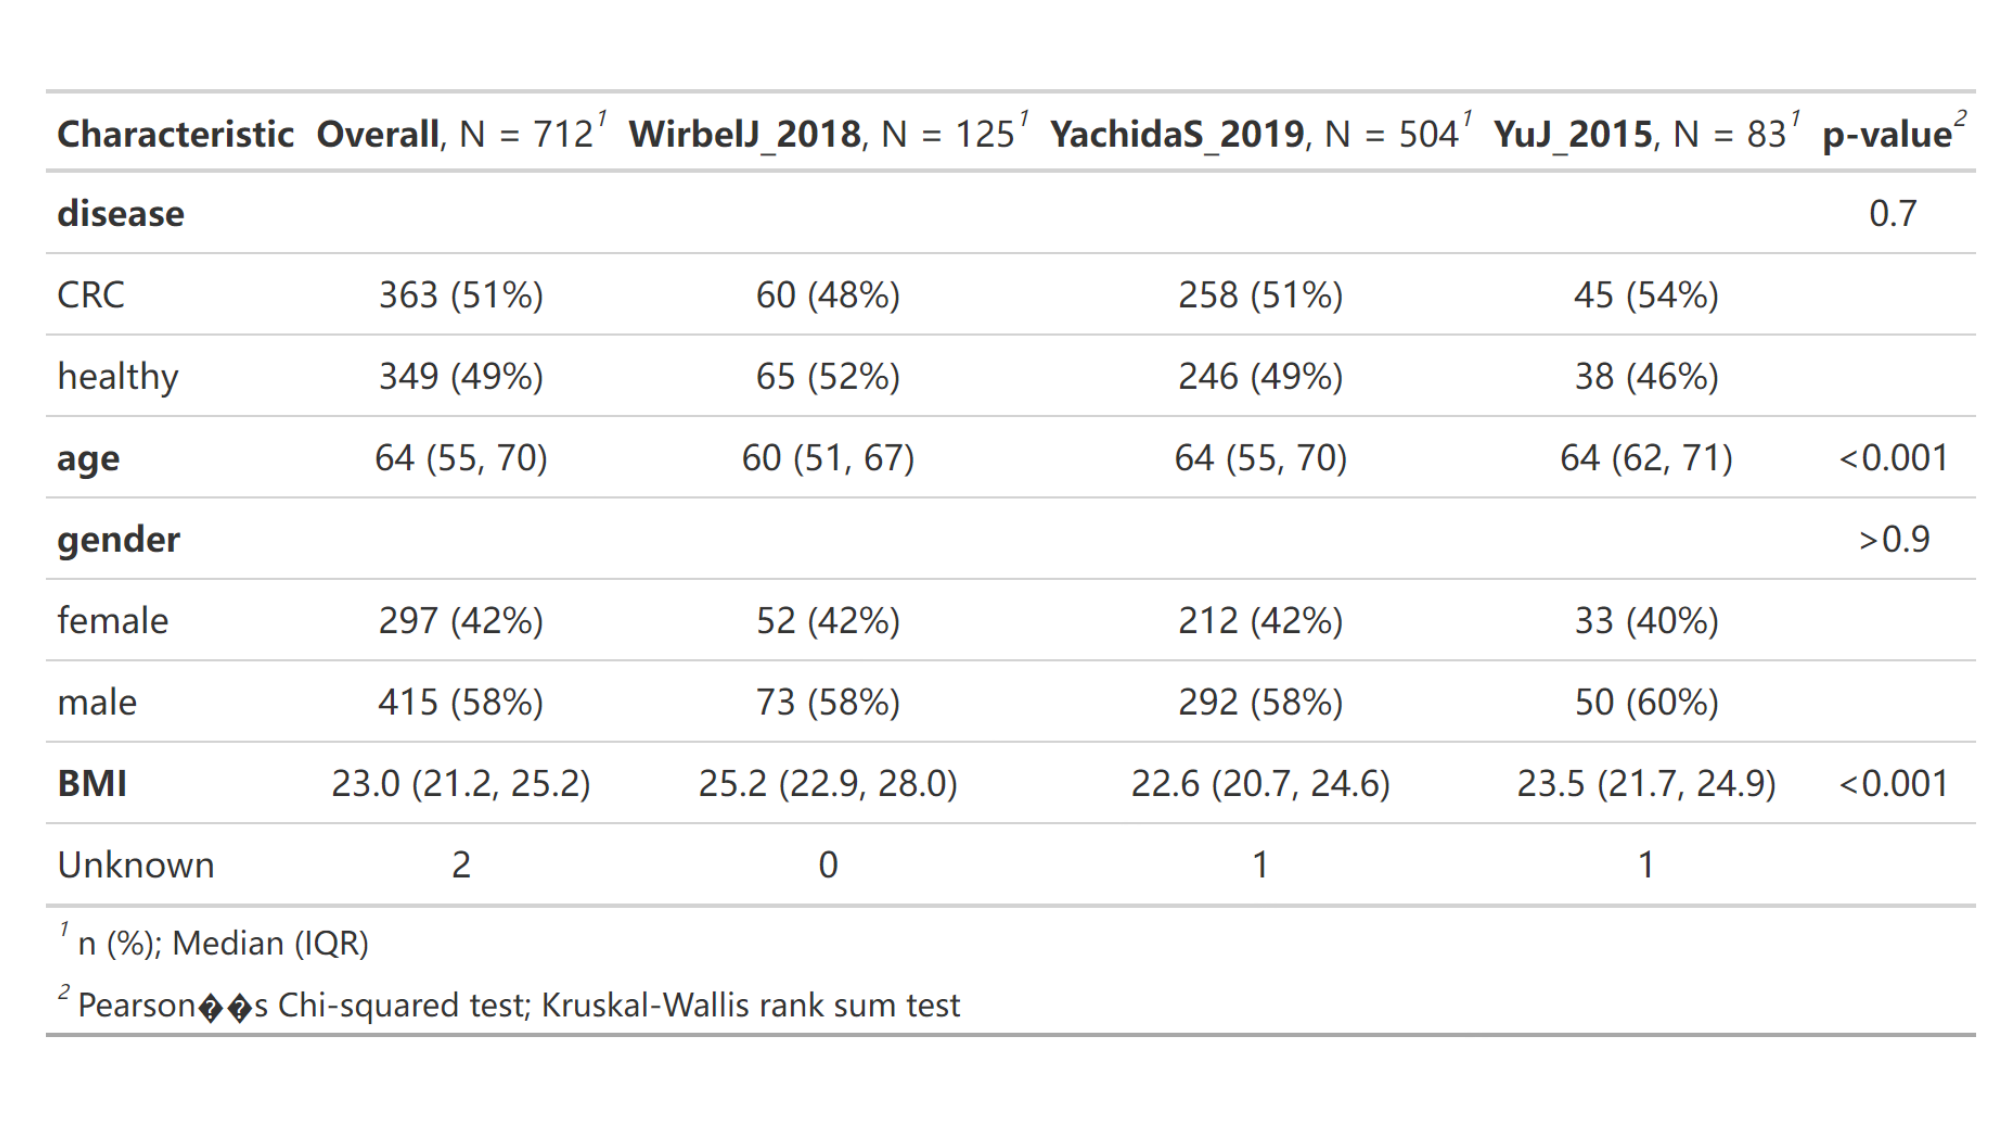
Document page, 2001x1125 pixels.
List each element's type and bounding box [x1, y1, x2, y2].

picture [20, 74, 2000, 1062]
